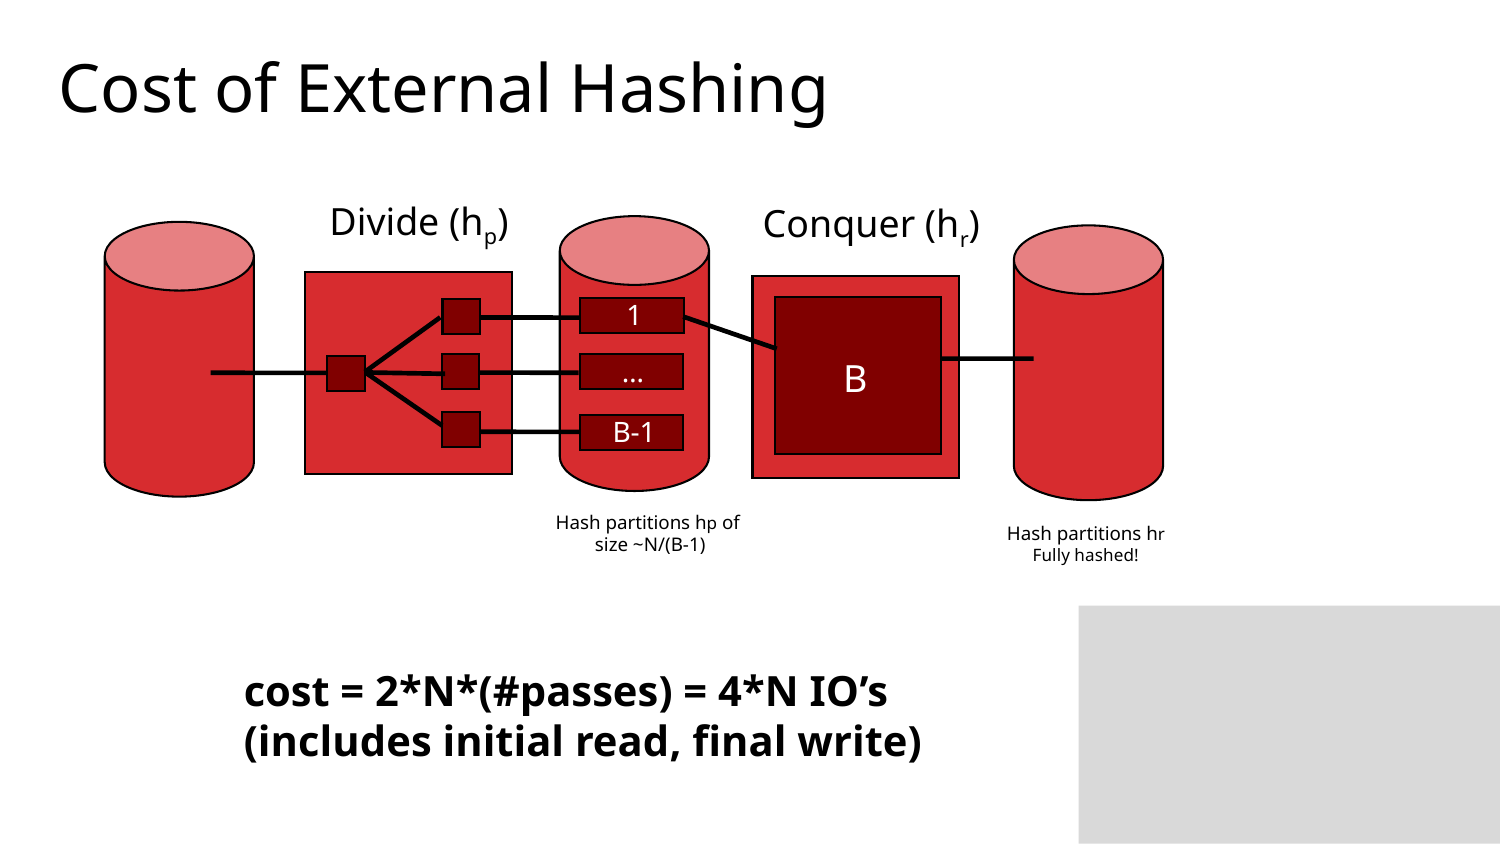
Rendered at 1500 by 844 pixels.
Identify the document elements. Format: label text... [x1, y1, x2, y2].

text_box … [607, 347, 659, 396]
text_box [659, 354, 684, 389]
text_box [580, 298, 611, 334]
title Cost of External Hashing [43, 15, 1219, 157]
text_box [671, 415, 683, 451]
text_box [442, 299, 481, 335]
text_box Hash partitions hr Fully hashed! [992, 514, 1180, 572]
text_box [579, 415, 597, 451]
text_box [441, 354, 480, 390]
text_box [657, 298, 684, 334]
text_box [442, 412, 480, 447]
text_box [774, 296, 942, 455]
text_box Divide (hp) [314, 190, 524, 257]
text_box [305, 272, 512, 475]
text_box Hash partitions hp of size ~N/(B-1) [540, 503, 760, 563]
text_box Conquer (hr) [747, 193, 995, 259]
text_box 1 [611, 289, 657, 339]
text_box [104, 221, 254, 290]
title Parallelize me! Hashing Phase 2 [559, 216, 709, 284]
list cost = 2*N*(#passes) = 4*N IO’s (includes initial read, final write) [228, 657, 1138, 844]
text_box [580, 354, 607, 389]
text_box [327, 355, 366, 391]
text_box [752, 275, 959, 478]
text_box [559, 216, 710, 491]
text_box [104, 221, 254, 497]
text_box B [828, 347, 883, 407]
text_box [1013, 225, 1164, 501]
text_box B-1 [597, 406, 671, 456]
text_box [1013, 225, 1163, 294]
